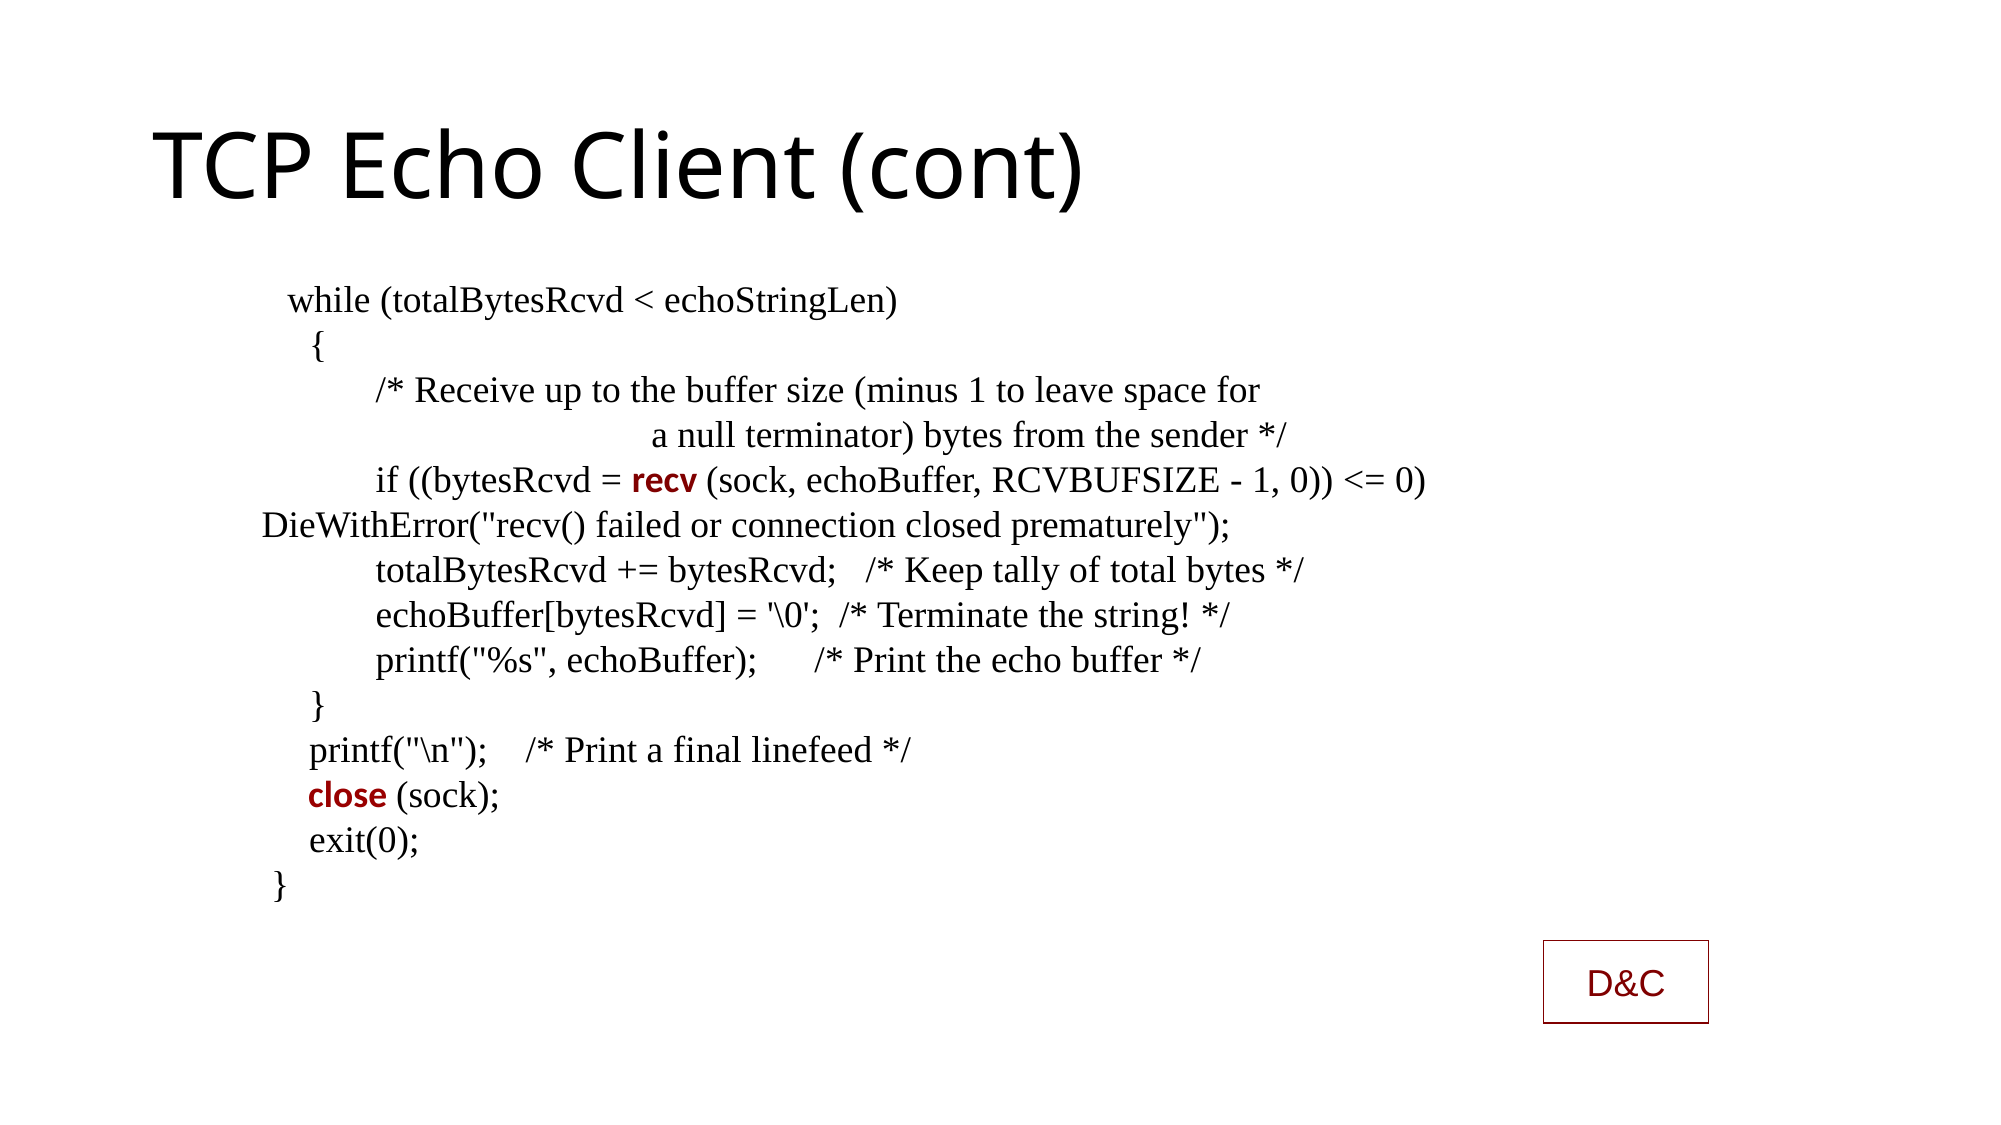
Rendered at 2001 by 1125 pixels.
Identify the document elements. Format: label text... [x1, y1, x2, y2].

text_box while (totalBytesRcvd < echoStringLen) { /* Receive up to the buffer size (minus 1 to leave space for a null terminator) bytes from the sender */ if ((bytesRcvd = recv (sock, echoBuffer, RCVBUFSIZE - 1, 0)) <= 0) DieWithError("recv() failed or connection closed prematurely"); totalBytesRcvd += bytesRcvd; /* Keep tally of total bytes */ echoBuffer[bytesRcvd] = '\0'; /* Terminate the string! */ printf("%s", echoBuffer); /* Print the echo buffer */ } printf("\n"); /* Print a final linefeed */ close (sock); exit(0); } [261, 274, 1721, 905]
text_box D&C [1543, 940, 1709, 1024]
title TCP Echo Client (cont) [137, 59, 1863, 278]
